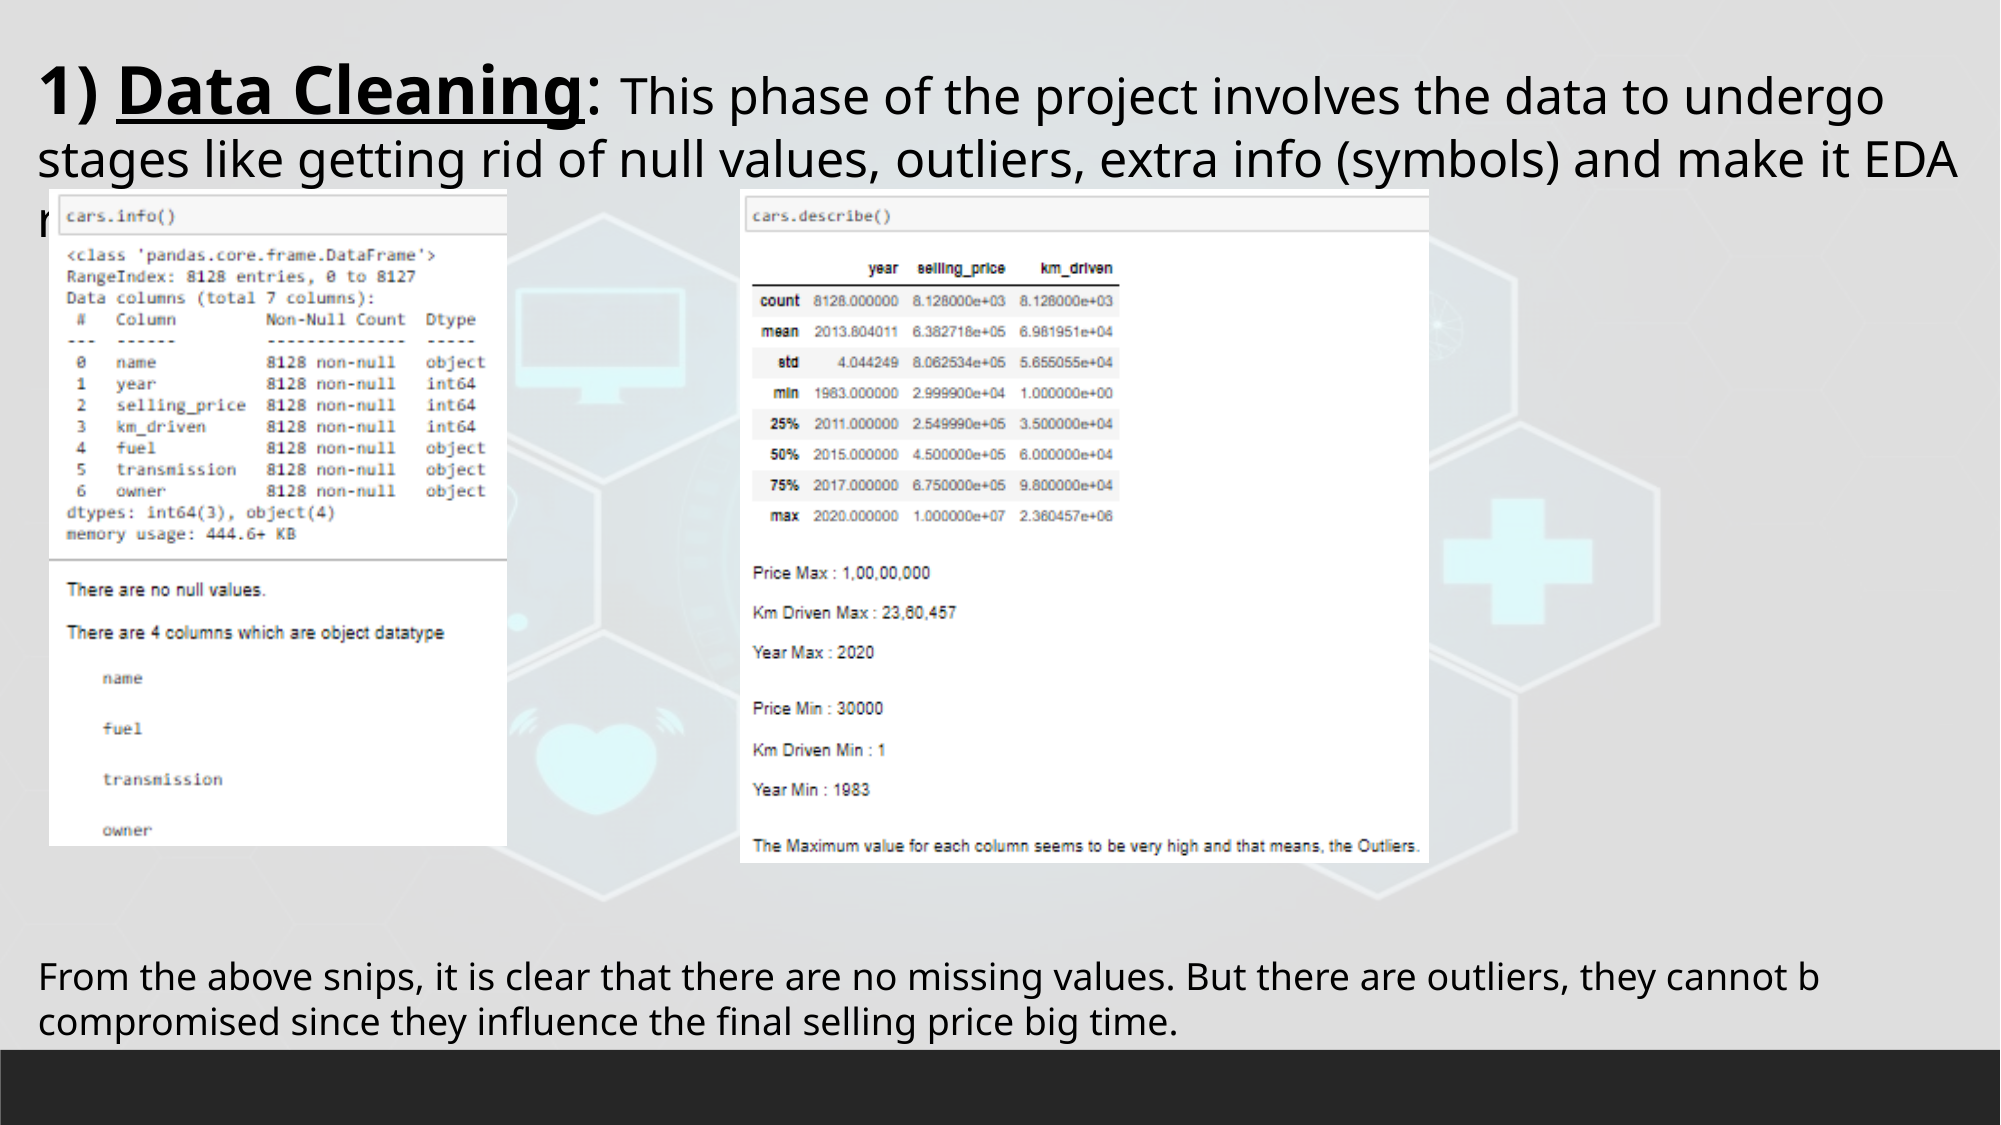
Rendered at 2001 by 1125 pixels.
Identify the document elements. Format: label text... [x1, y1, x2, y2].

text_box 1) Data Cleaning: This phase of the project involves the data to undergo stages like getting rid of null values, outliers, extra info (symbols) and make it EDA ready. From the above snips, it is clear that there are no missing values. But there are outliers, they cannot b compromised since they influence the final selling price big time. [23, 40, 1976, 1095]
picture [739, 188, 1429, 864]
picture [48, 188, 508, 846]
